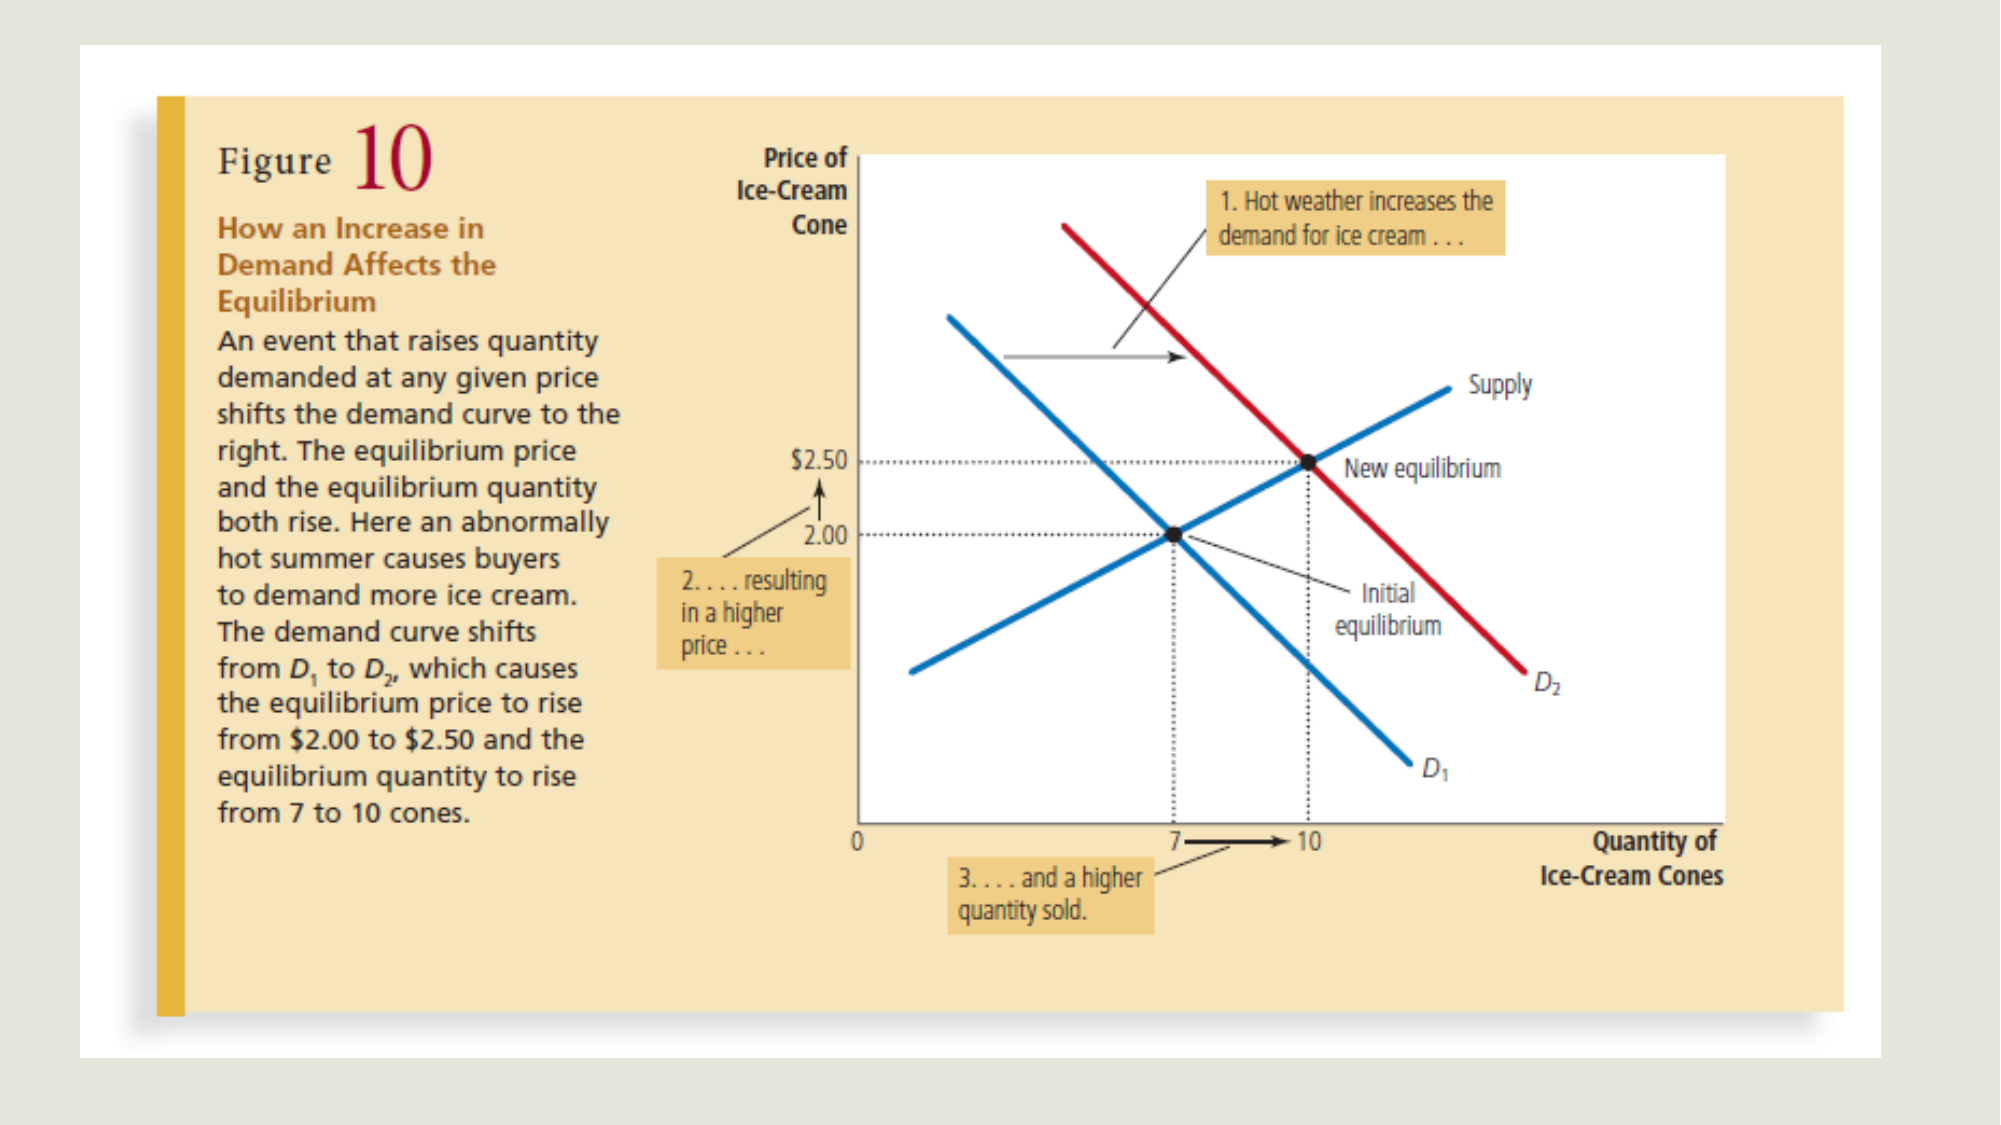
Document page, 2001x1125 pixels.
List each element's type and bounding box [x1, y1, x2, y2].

picture [79, 44, 1881, 1058]
